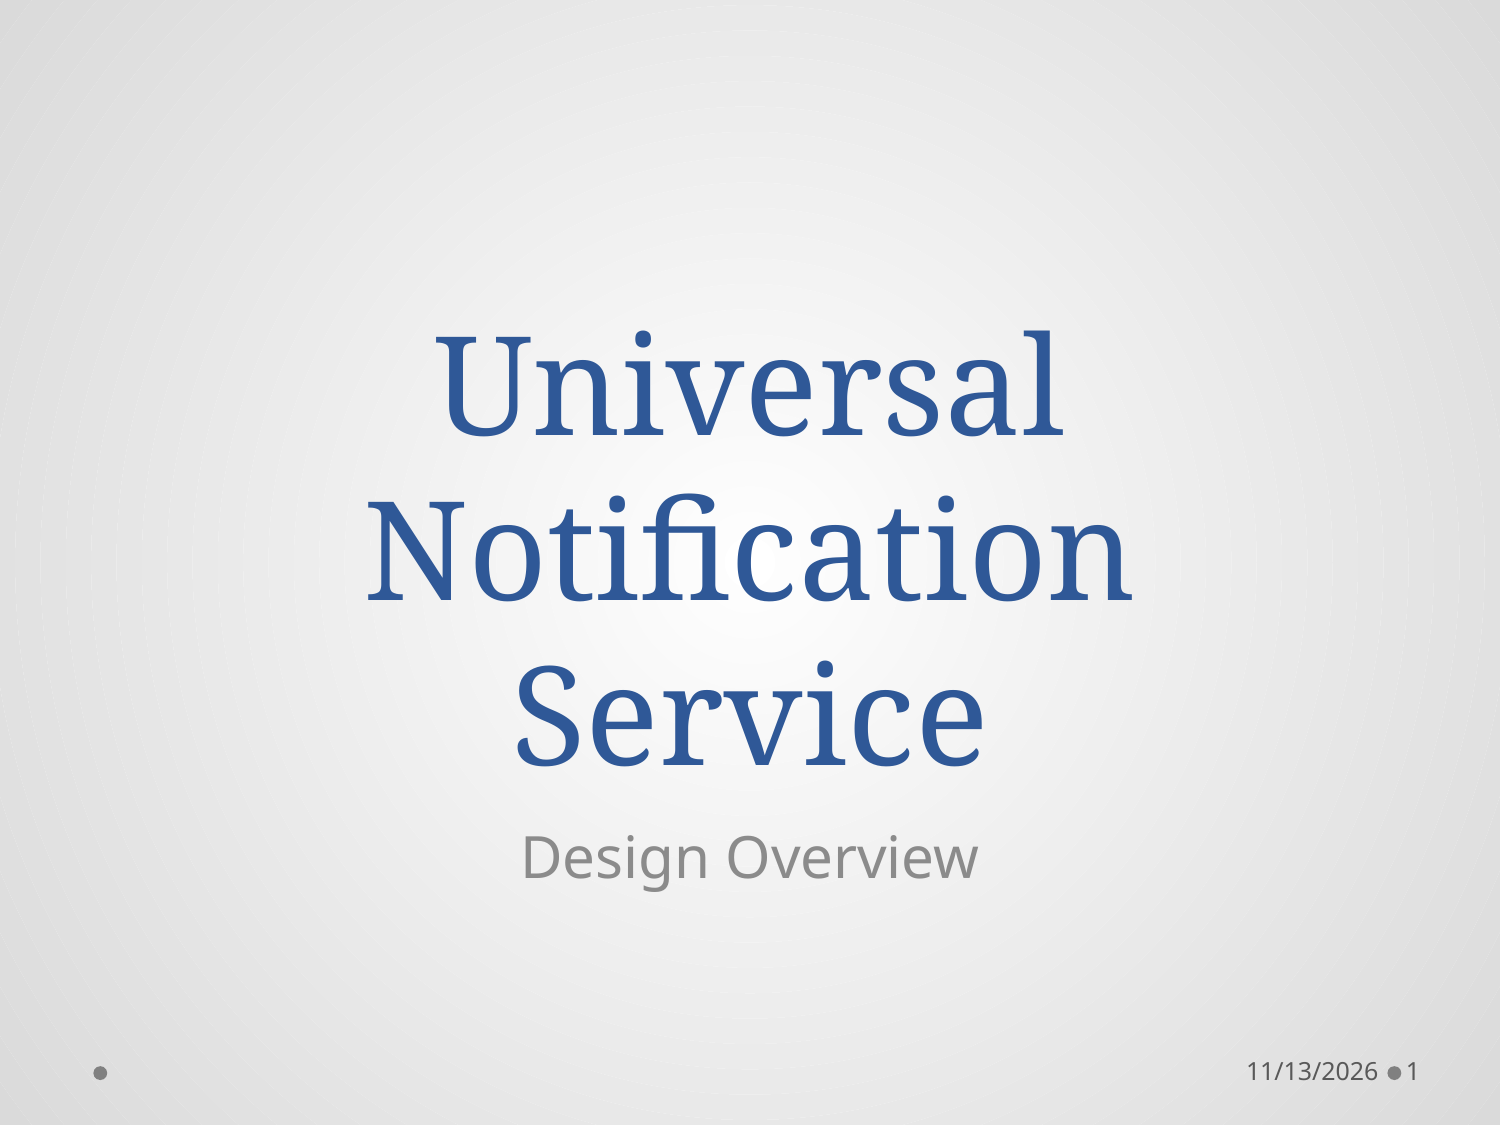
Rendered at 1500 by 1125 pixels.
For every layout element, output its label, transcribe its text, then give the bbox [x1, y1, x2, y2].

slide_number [1043, 1042, 1386, 1103]
slide_number 1 [1401, 1042, 1494, 1103]
subtitle Design Overview [225, 812, 1275, 1013]
title Universal Notification Service [112, 99, 1388, 800]
